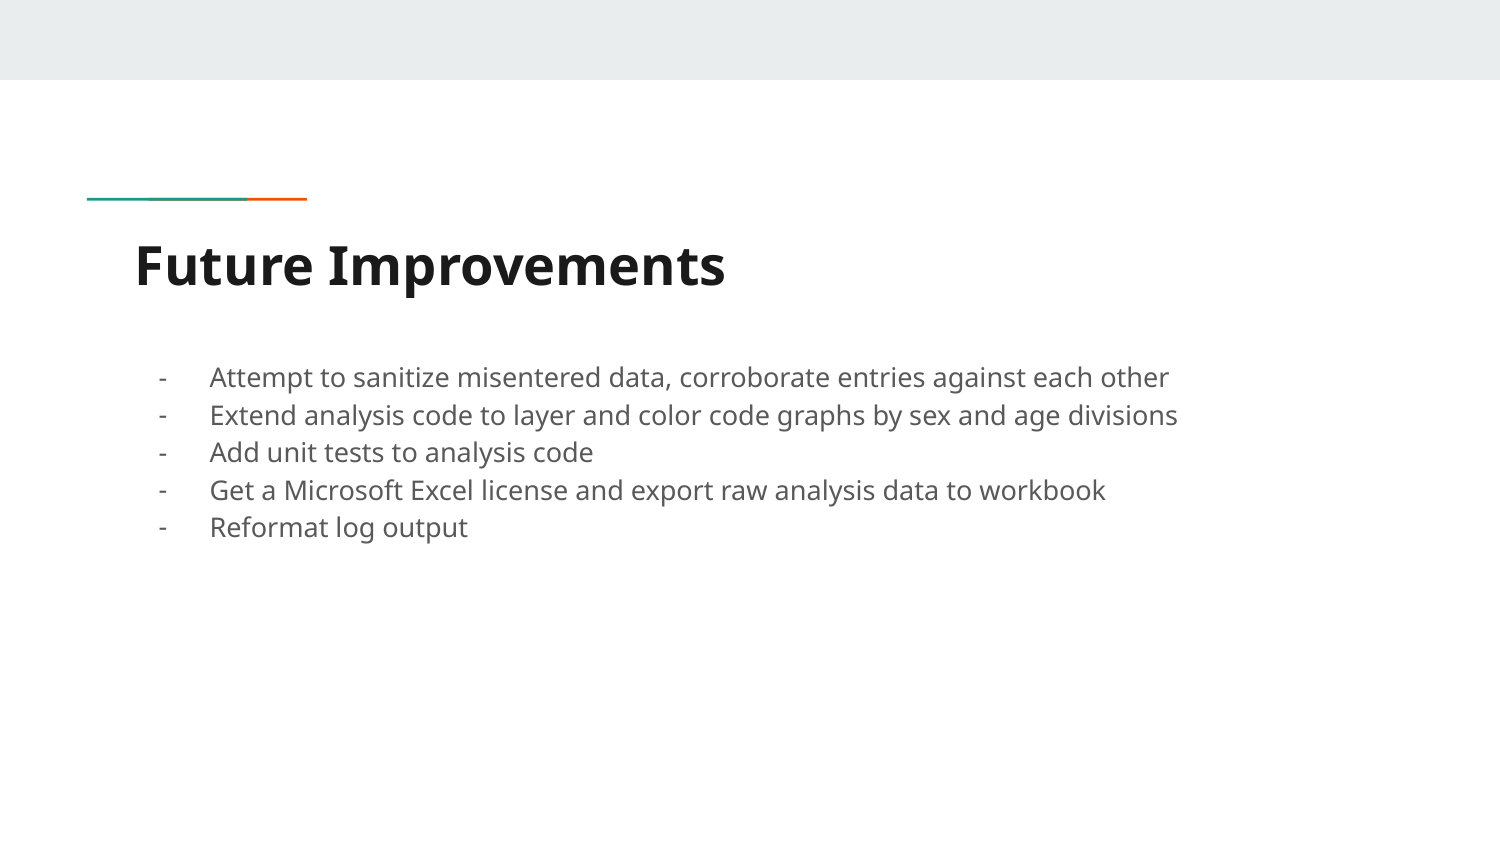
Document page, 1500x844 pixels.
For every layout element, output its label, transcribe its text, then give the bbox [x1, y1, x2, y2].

title Future Improvements [119, 216, 1381, 305]
list Attempt to sanitize misentered data, corroborate entries against each other Extend analysis code to layer and color code graphs by sex and age divisions Add unit tests to analysis code Get a Microsoft Excel license and export raw analysis data to workbook Reformat log output [119, 341, 1381, 712]
